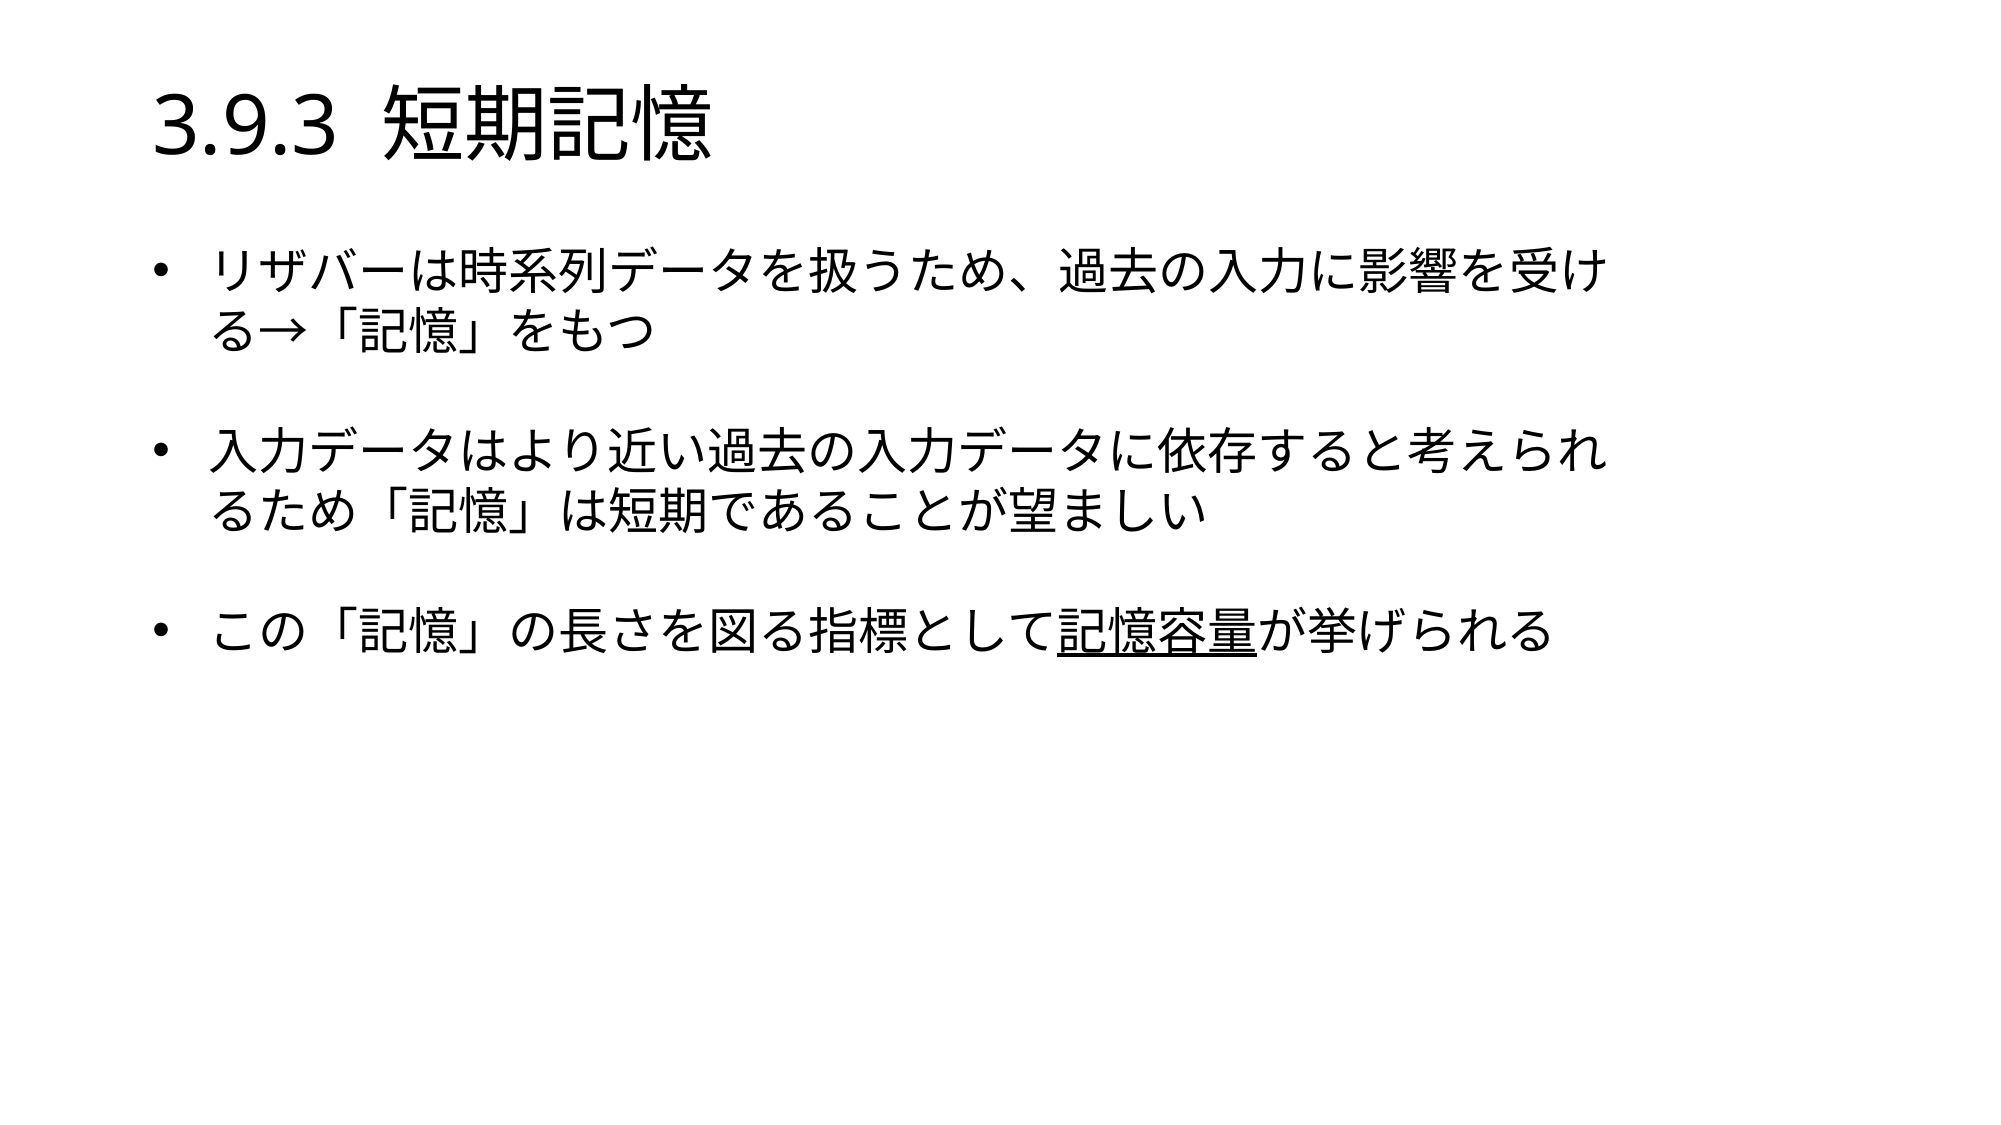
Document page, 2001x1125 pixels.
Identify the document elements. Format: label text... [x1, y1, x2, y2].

title 3.9.3 短期記憶 [137, 66, 1863, 190]
text_box リザバーは時系列データを扱うため、過去の入力に影響を受ける→「記憶」をもつ 入力データはより近い過去の入力データに依存すると考えられるため「記憶」は短期であることが望ましい この「記憶」の長さを図る指標として記憶容量が挙げられる [137, 232, 1668, 667]
